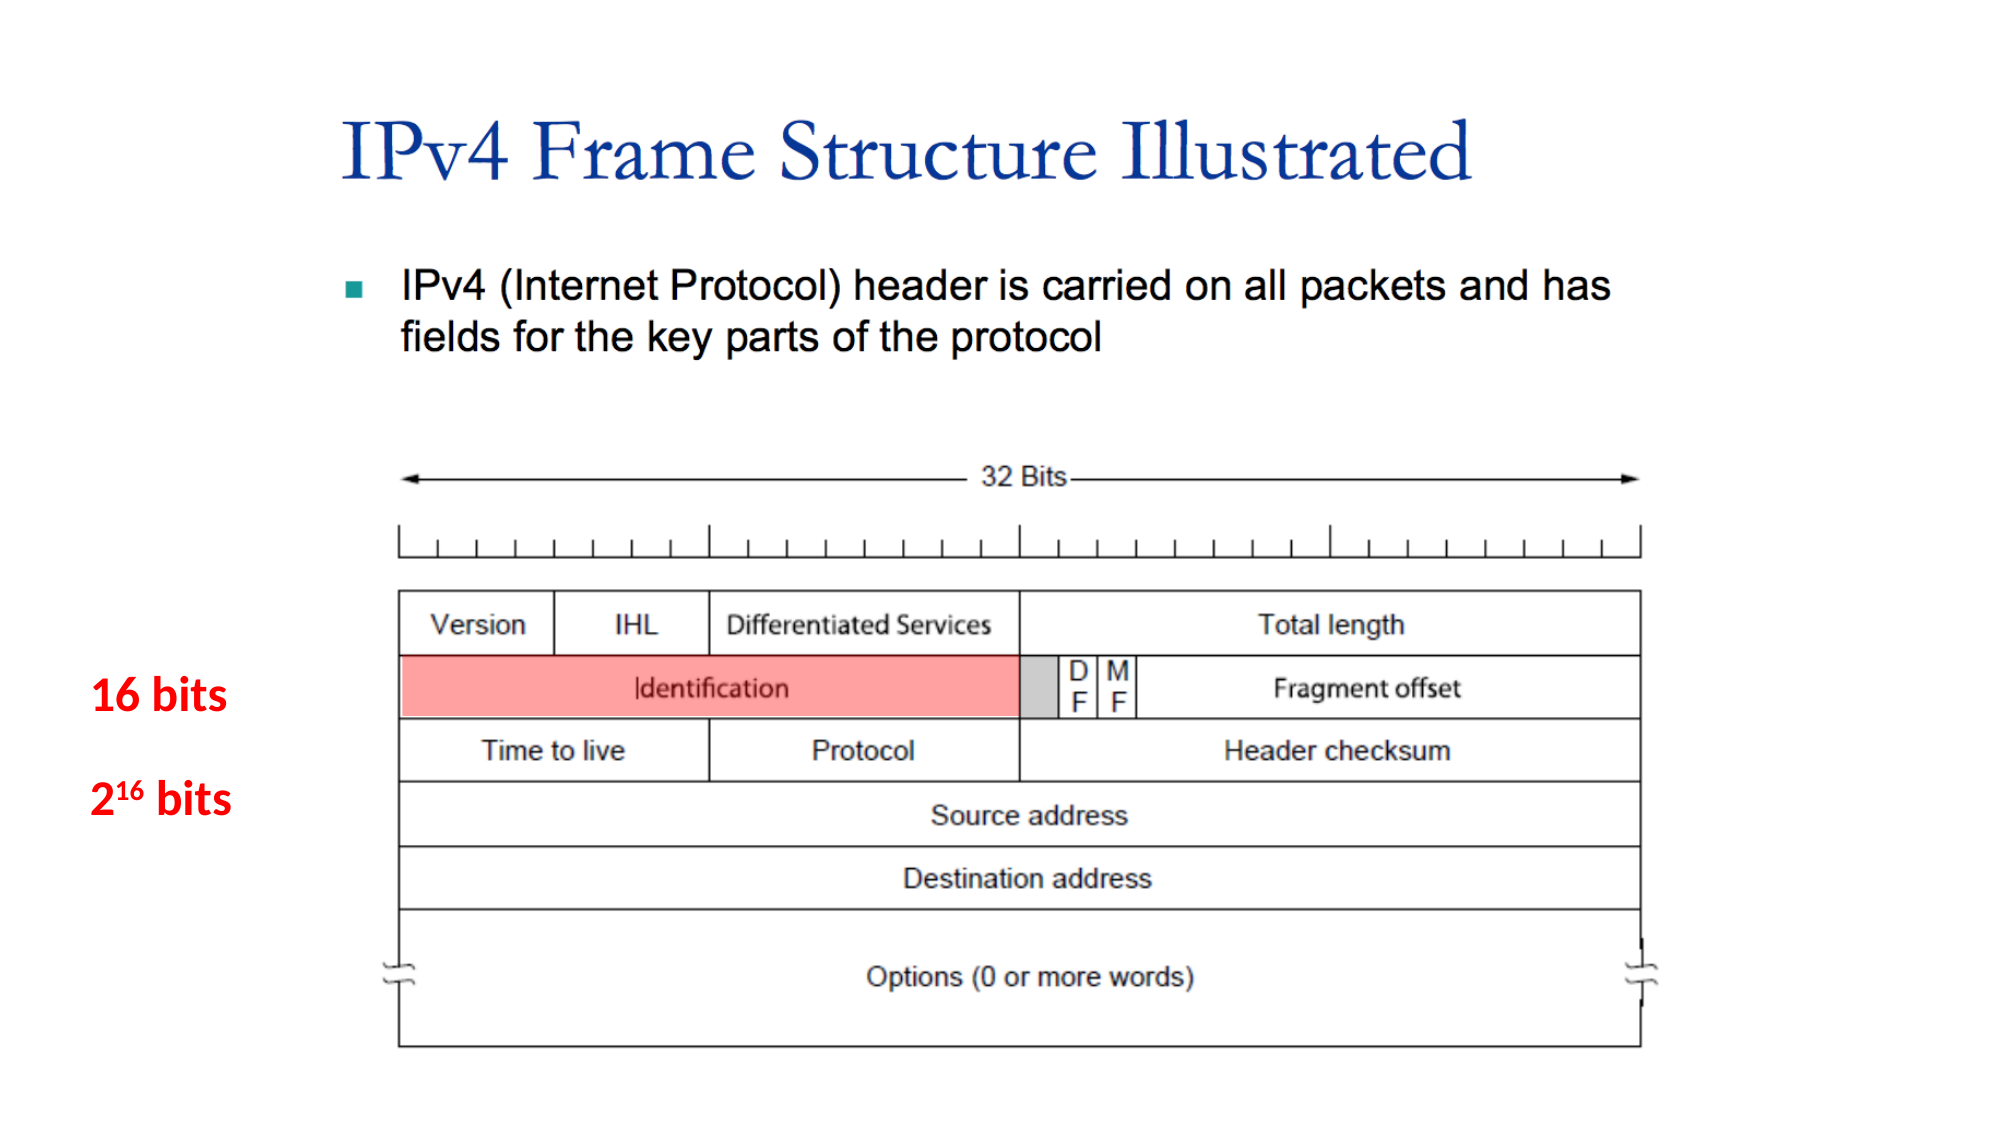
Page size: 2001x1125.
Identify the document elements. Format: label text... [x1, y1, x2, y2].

text_box 216 bits [74, 757, 332, 833]
picture [332, 100, 1695, 1068]
text_box 16 bits [75, 654, 263, 730]
